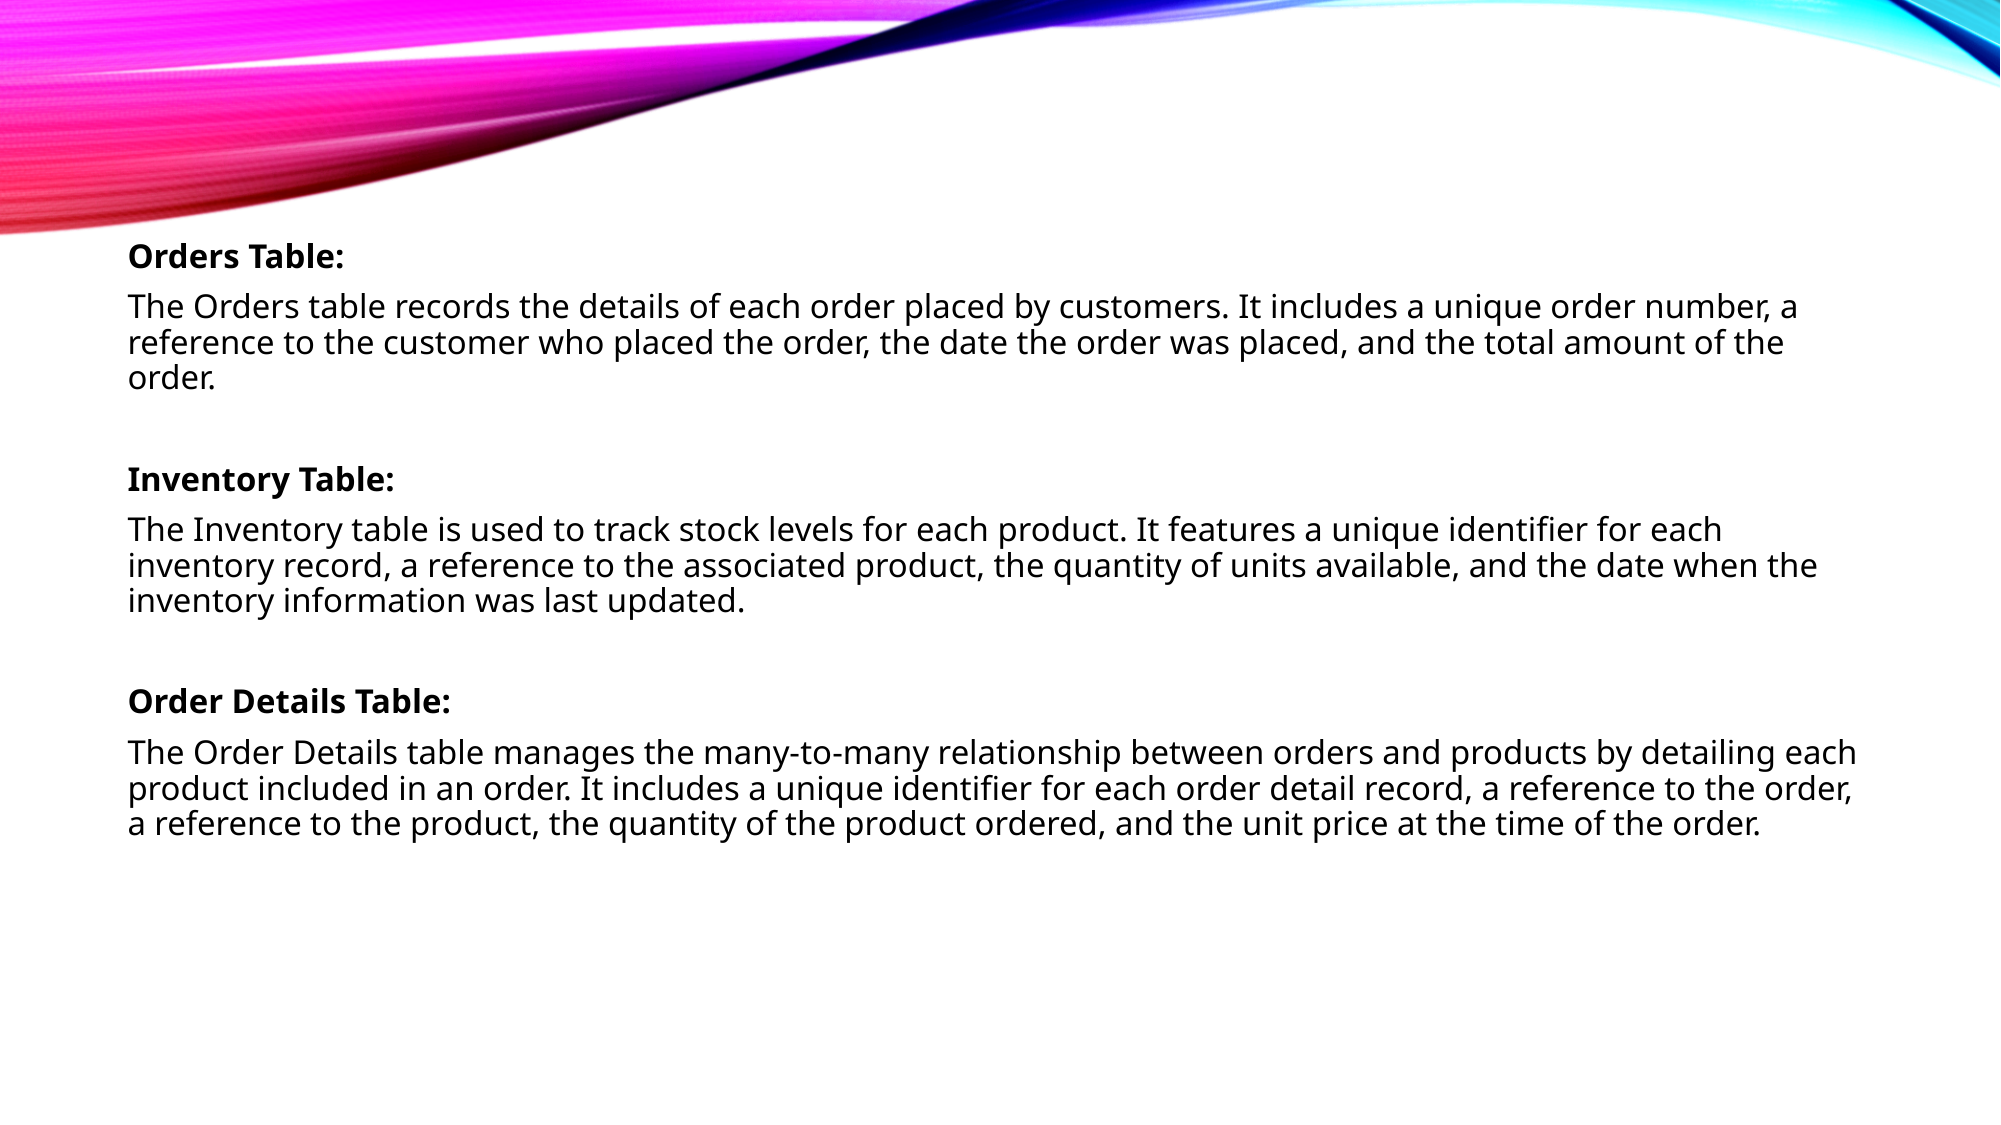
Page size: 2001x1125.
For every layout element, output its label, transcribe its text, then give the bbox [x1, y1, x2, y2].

picture [0, 0, 2000, 237]
list Orders Table: The Orders table records the details of each order placed by customers. It includes a unique order number, a reference to the customer who placed the order, the date the order was placed, and the total amount of the order. Inventory Table: The Inventory table is used to track stock levels for each product. It features a unique identifier for each inventory record, a reference to the associated product, the quantity of units available, and the date when the inventory information was last updated. Order Details Table: The Order Details table manages the many-to-many relationship between orders and products by detailing each product included in an order. It includes a unique identifier for each order detail record, a reference to the order, a reference to the product, the quantity of the product ordered, and the unit price at the time of the order. [112, 232, 1888, 893]
picture [1890, 0, 2000, 75]
picture [1910, 0, 2000, 45]
